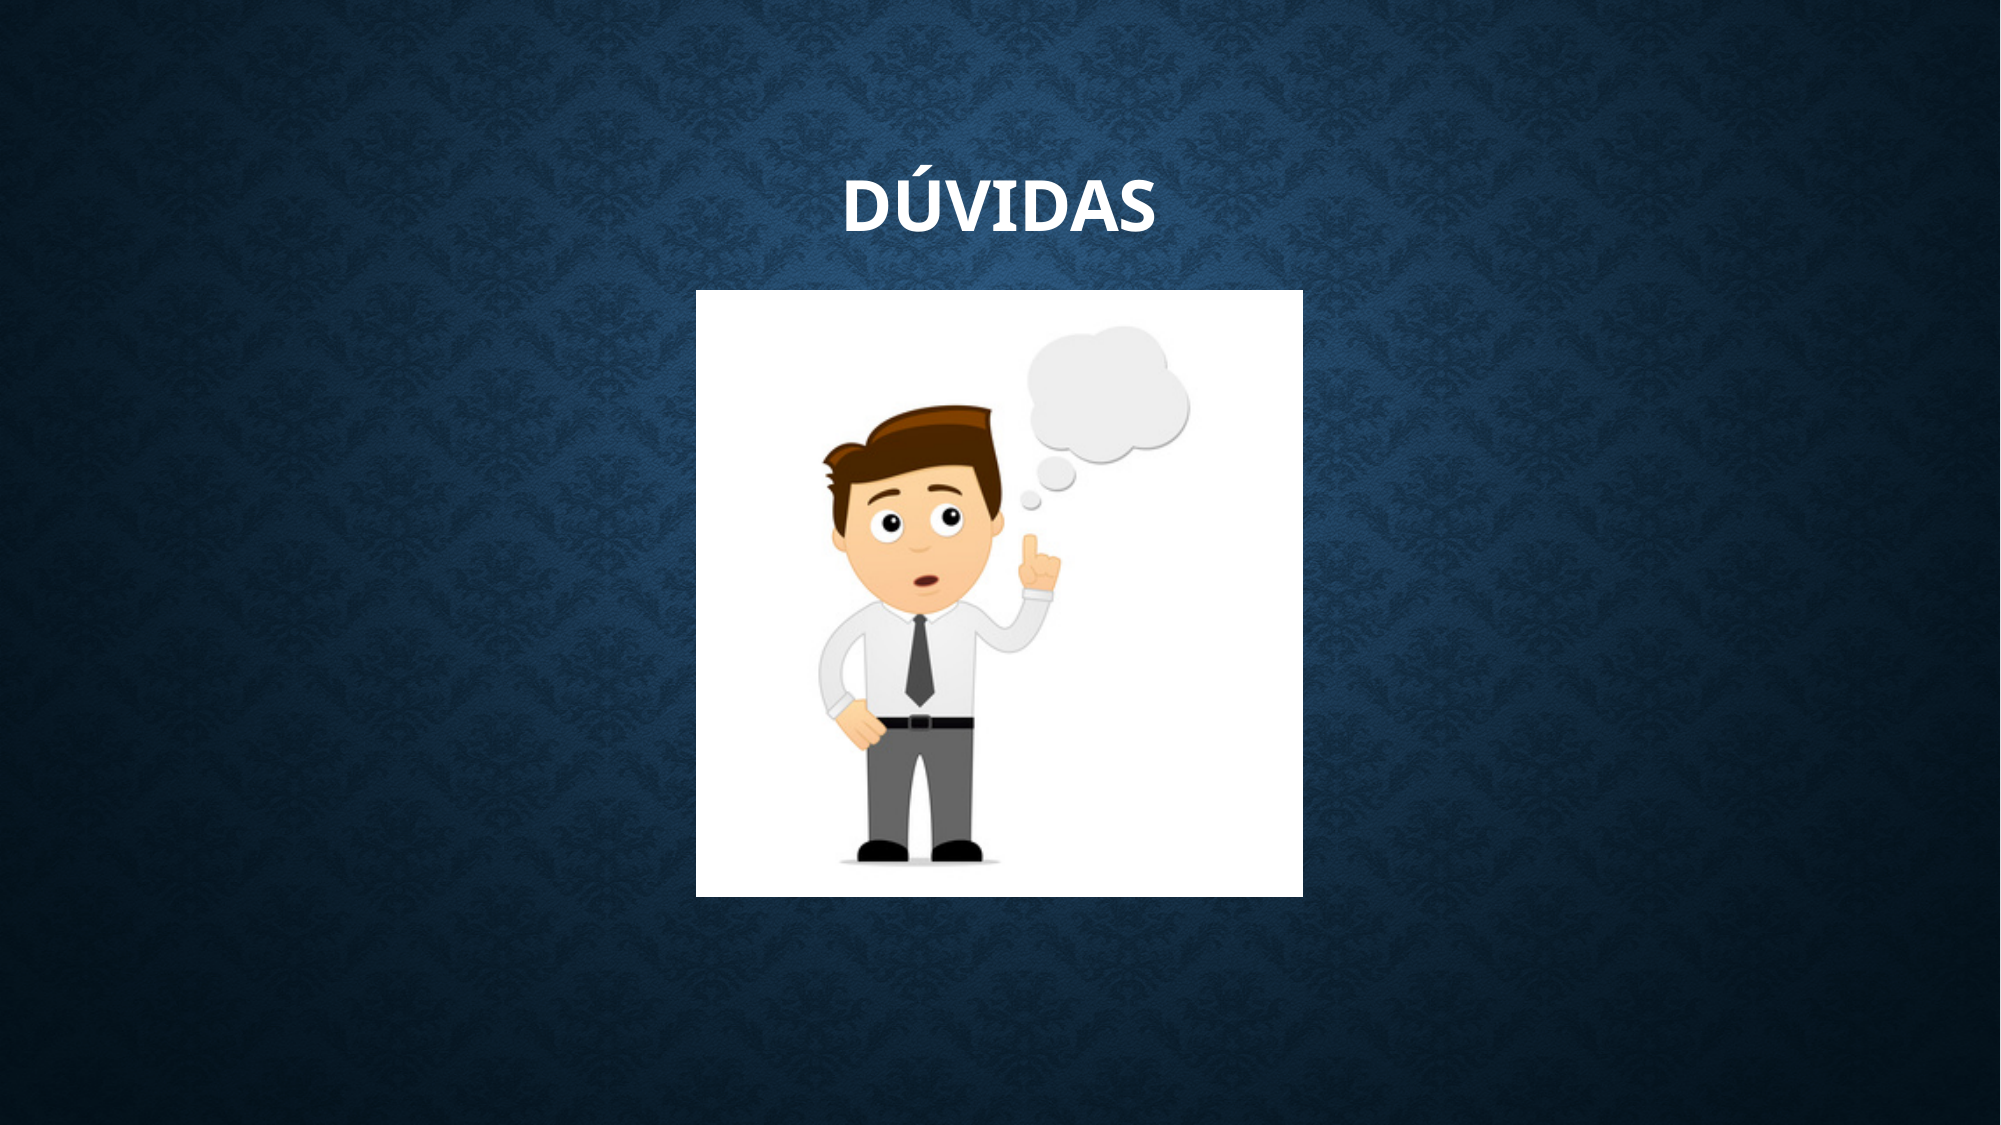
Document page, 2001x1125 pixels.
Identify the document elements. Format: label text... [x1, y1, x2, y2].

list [695, 290, 1303, 898]
title dúvidas [149, 99, 1849, 318]
